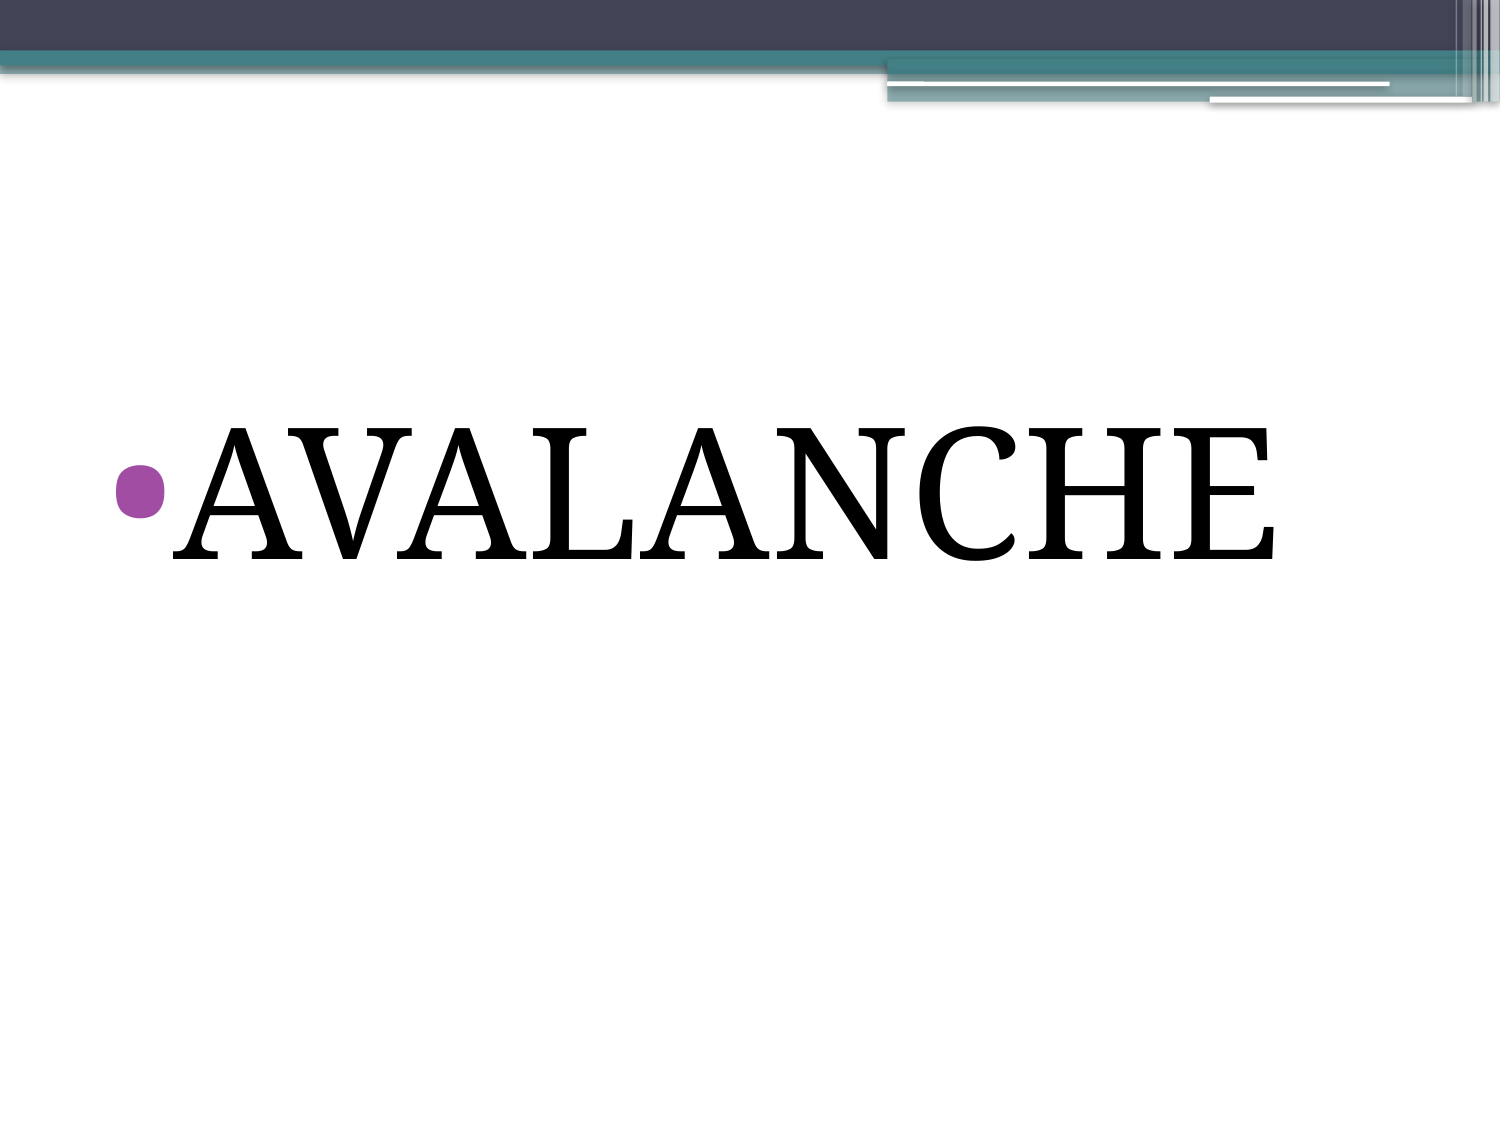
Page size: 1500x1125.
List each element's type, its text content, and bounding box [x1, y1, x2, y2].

list AVALANCHE [75, 368, 1425, 1079]
